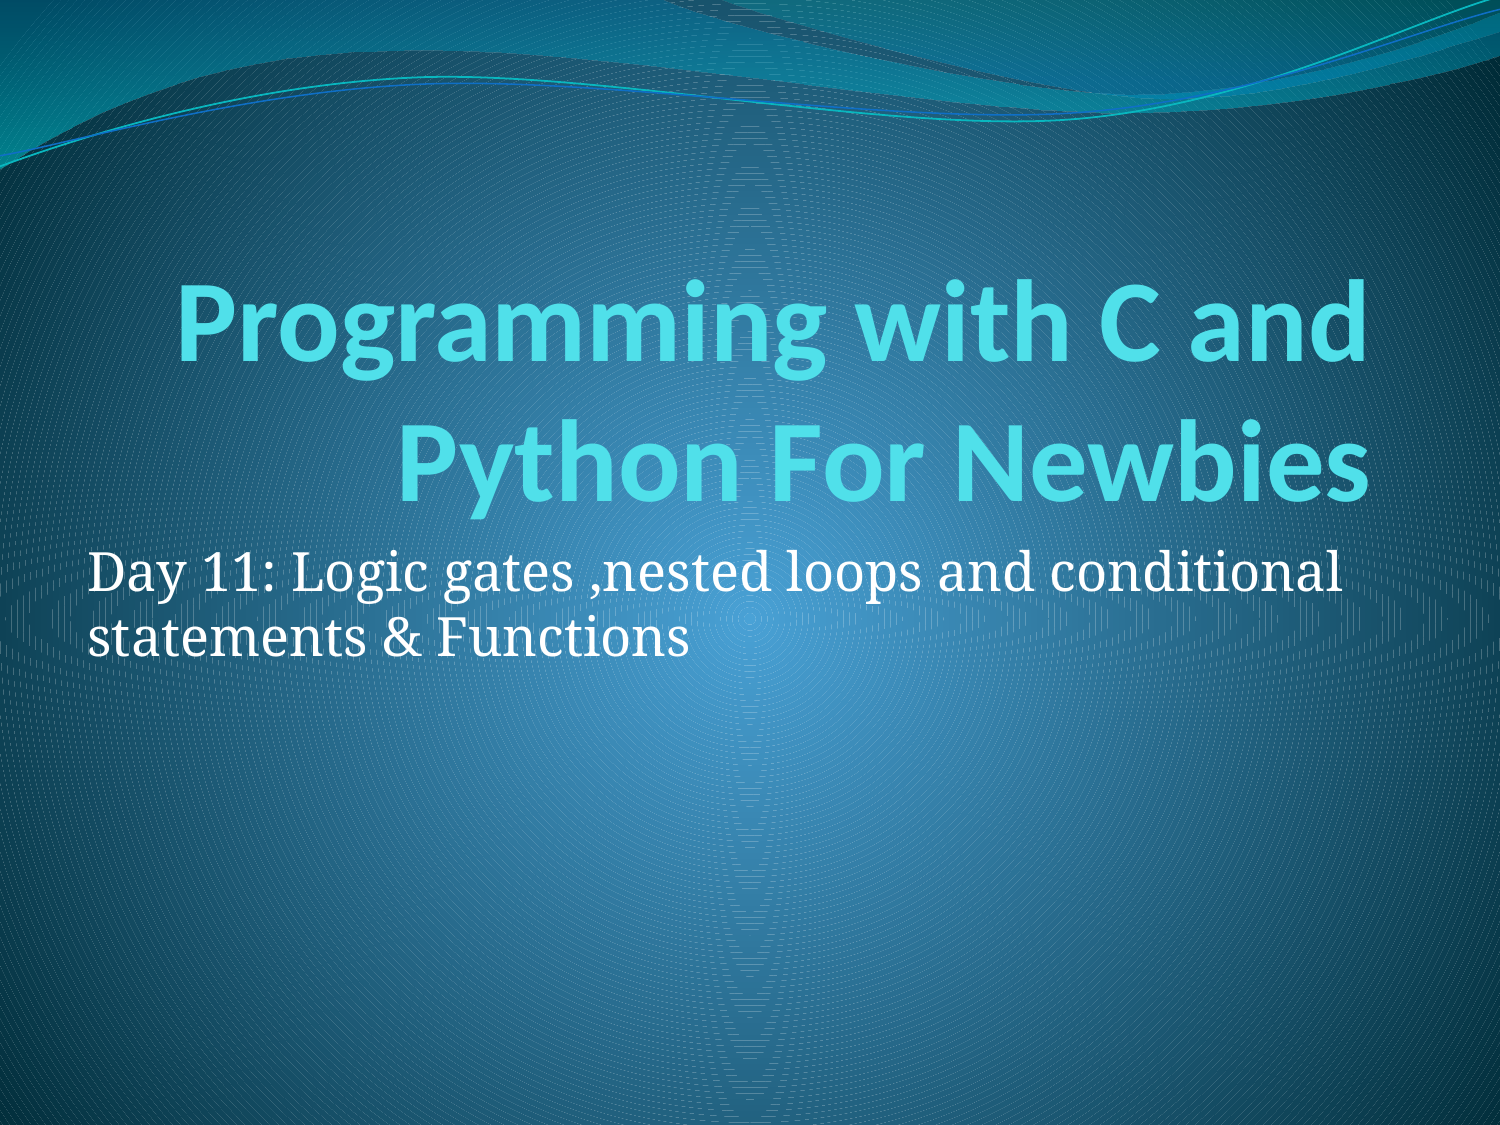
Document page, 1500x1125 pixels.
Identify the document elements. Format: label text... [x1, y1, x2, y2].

title Programming with C and Python For Newbies [87, 224, 1376, 525]
subtitle Day 11: Logic gates ,nested loops and conditional statements & Functions [87, 529, 1376, 818]
